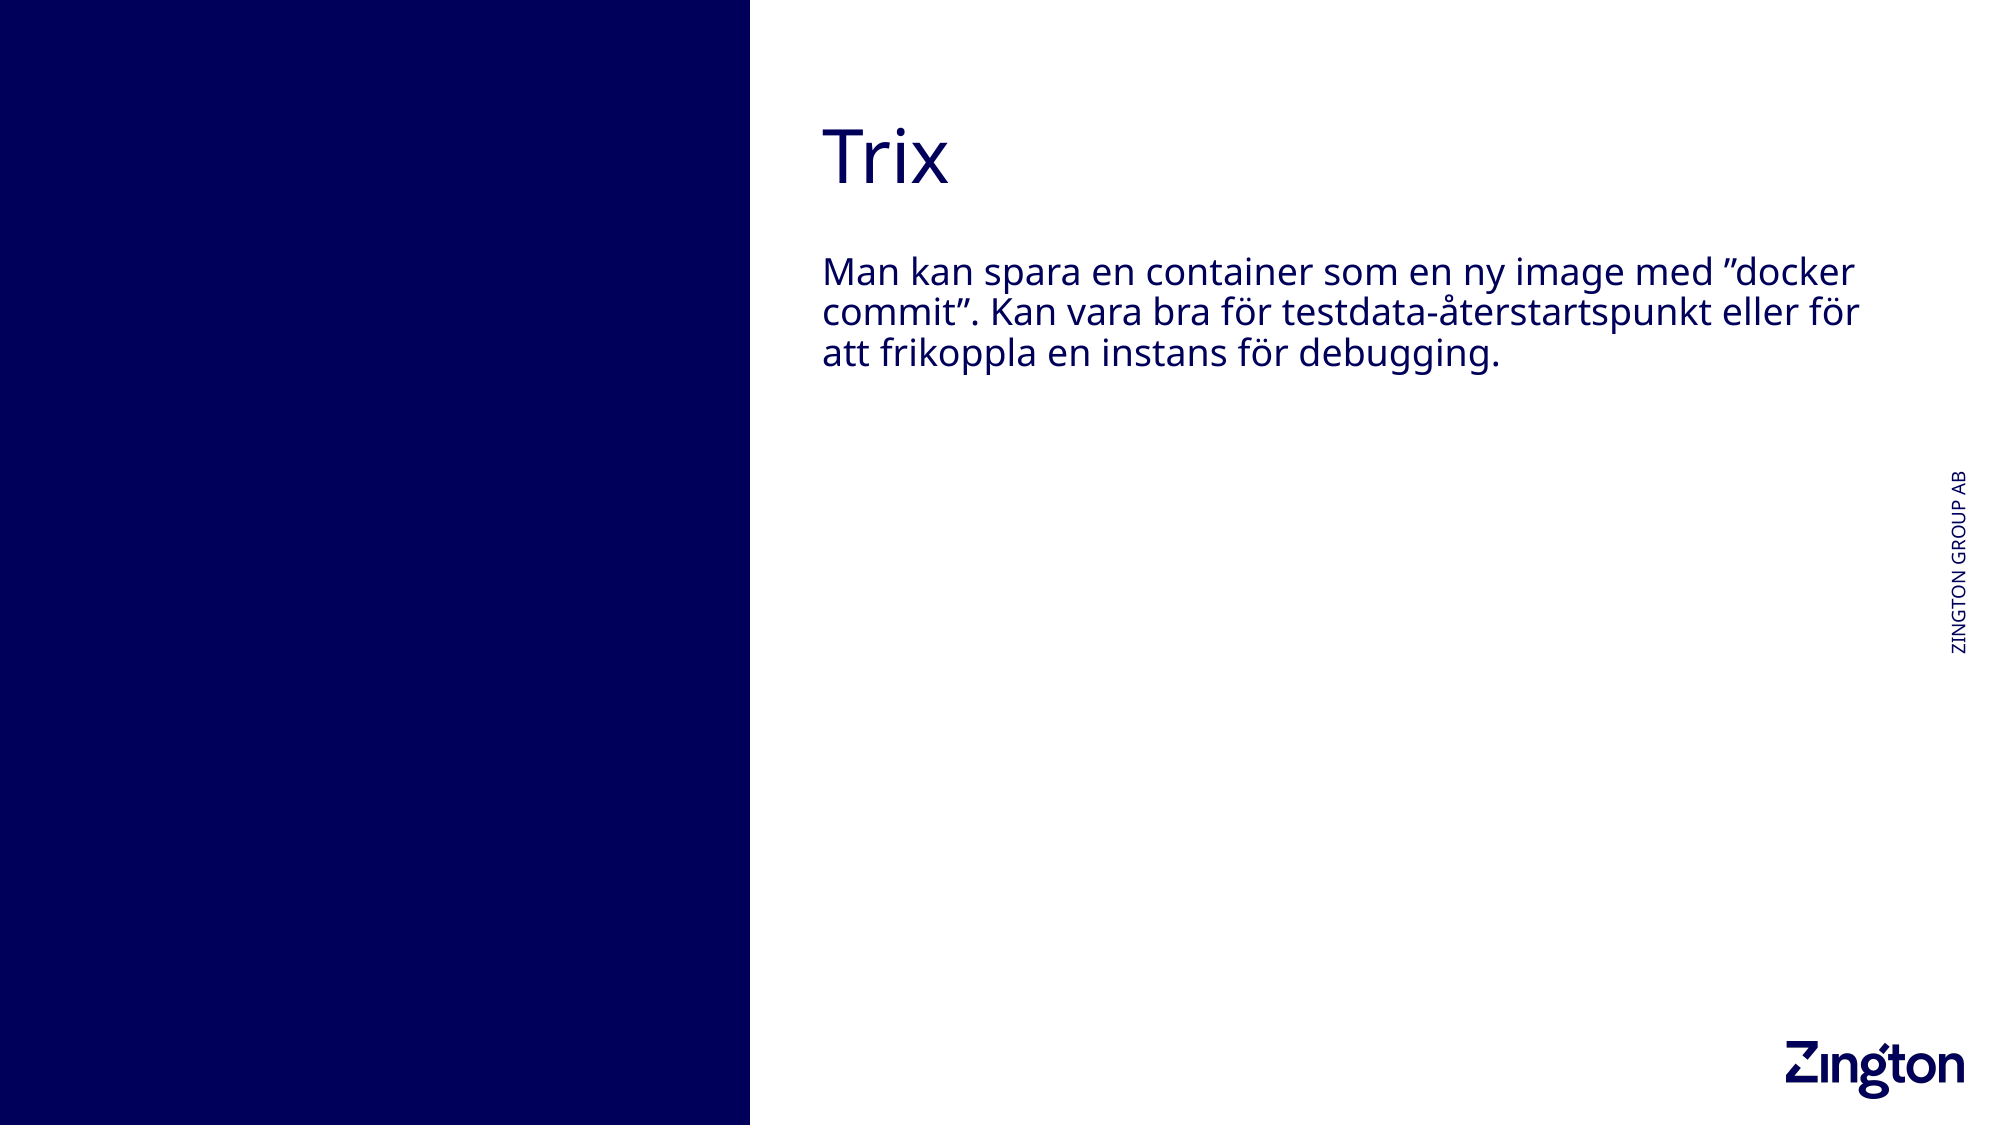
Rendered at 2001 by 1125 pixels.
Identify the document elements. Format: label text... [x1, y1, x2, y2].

list Man kan spara en container som en ny image med ”docker commit”. Kan vara bra för testdata-återstartspunkt eller för att frikoppla en instans för debugging. [807, 245, 1918, 1014]
picture [1786, 1041, 1964, 1099]
title Trix [807, 111, 1918, 208]
